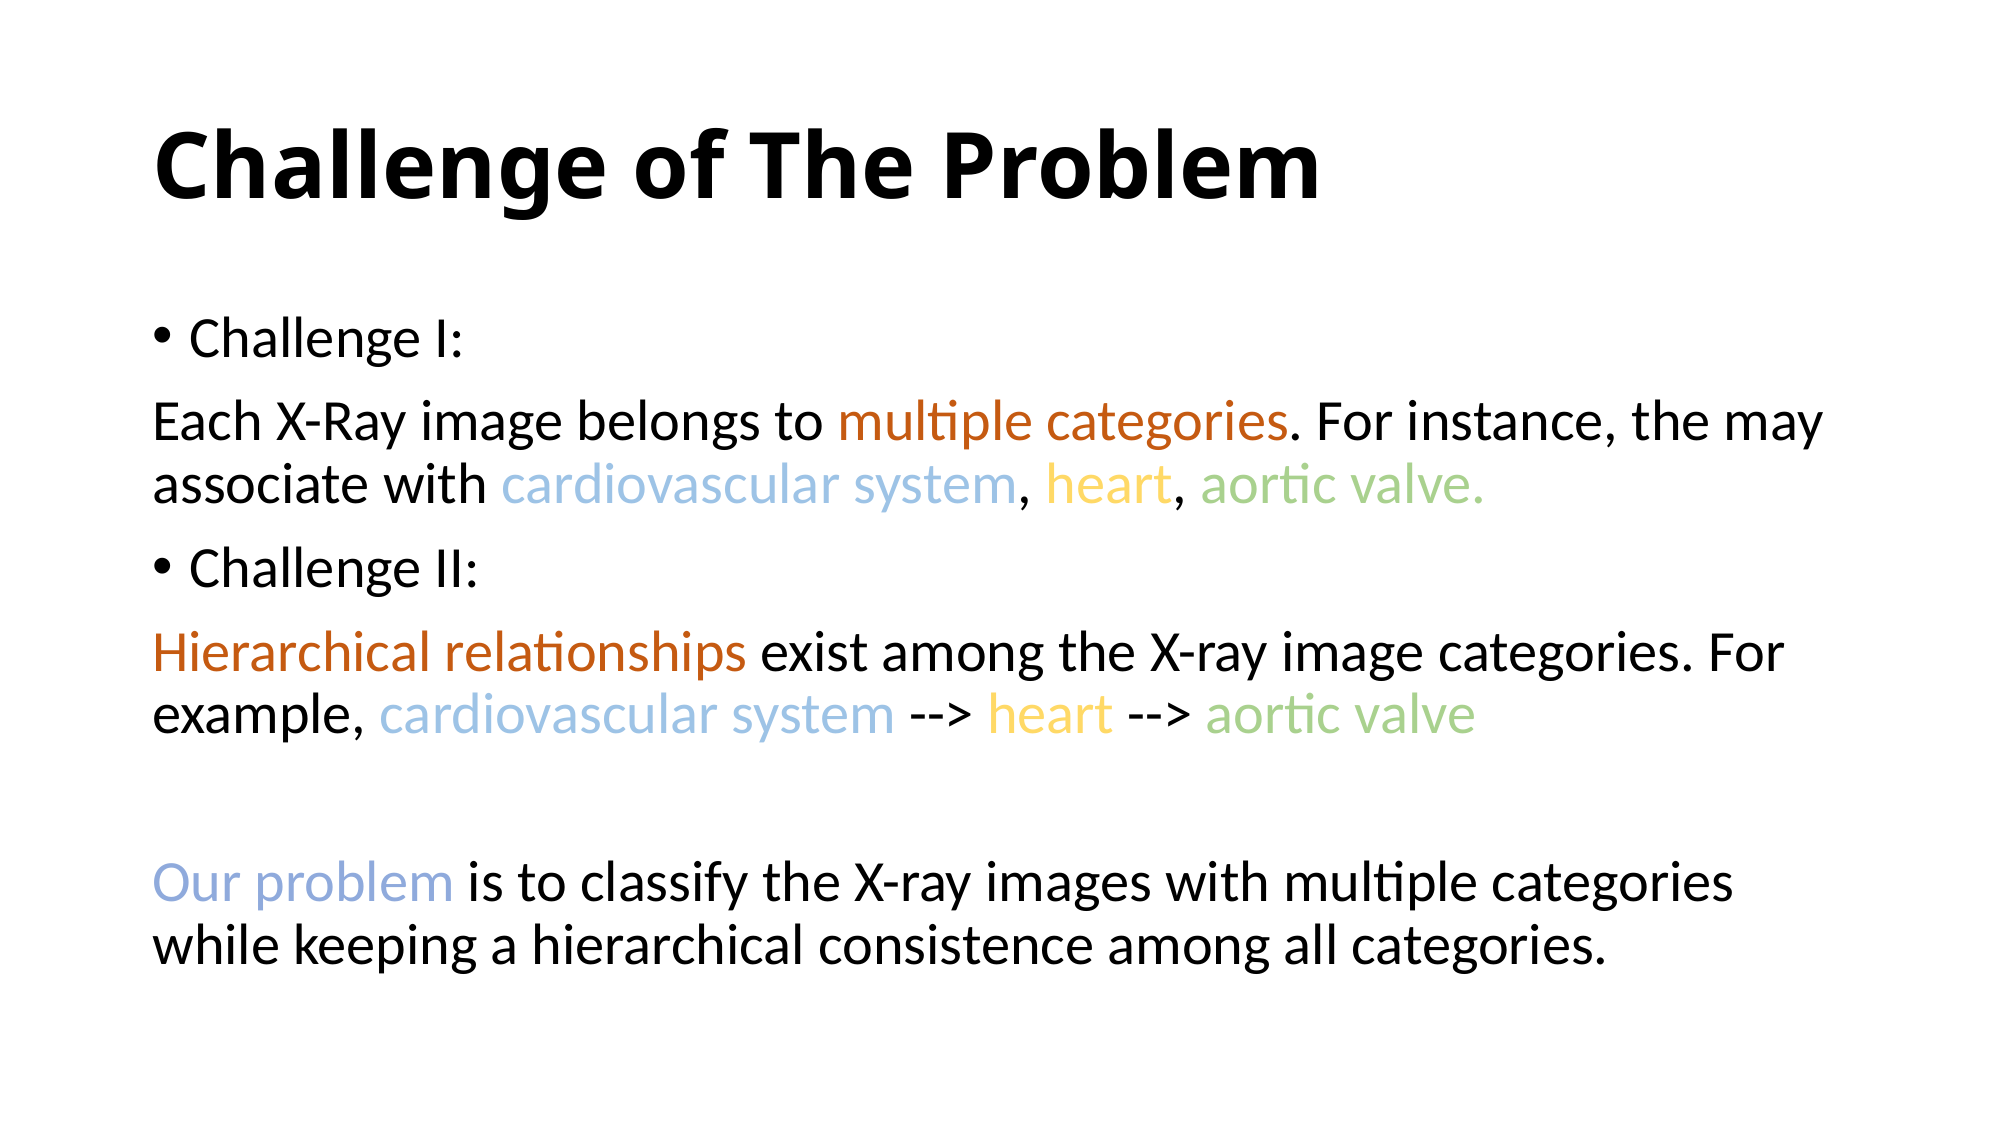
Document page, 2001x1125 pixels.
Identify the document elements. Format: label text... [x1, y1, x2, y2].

title Challenge of The Problem [137, 59, 1863, 278]
list Challenge I: Each X-Ray image belongs to multiple categories. For instance, the may associate with cardiovascular system, heart, aortic valve. Challenge II: Hierarchical relationships exist among the X-ray image categories. For example, cardiovascular system --> heart --> aortic valve Our problem is to classify the X-ray images with multiple categories while keeping a hierarchical consistence among all categories. [137, 299, 1863, 1030]
